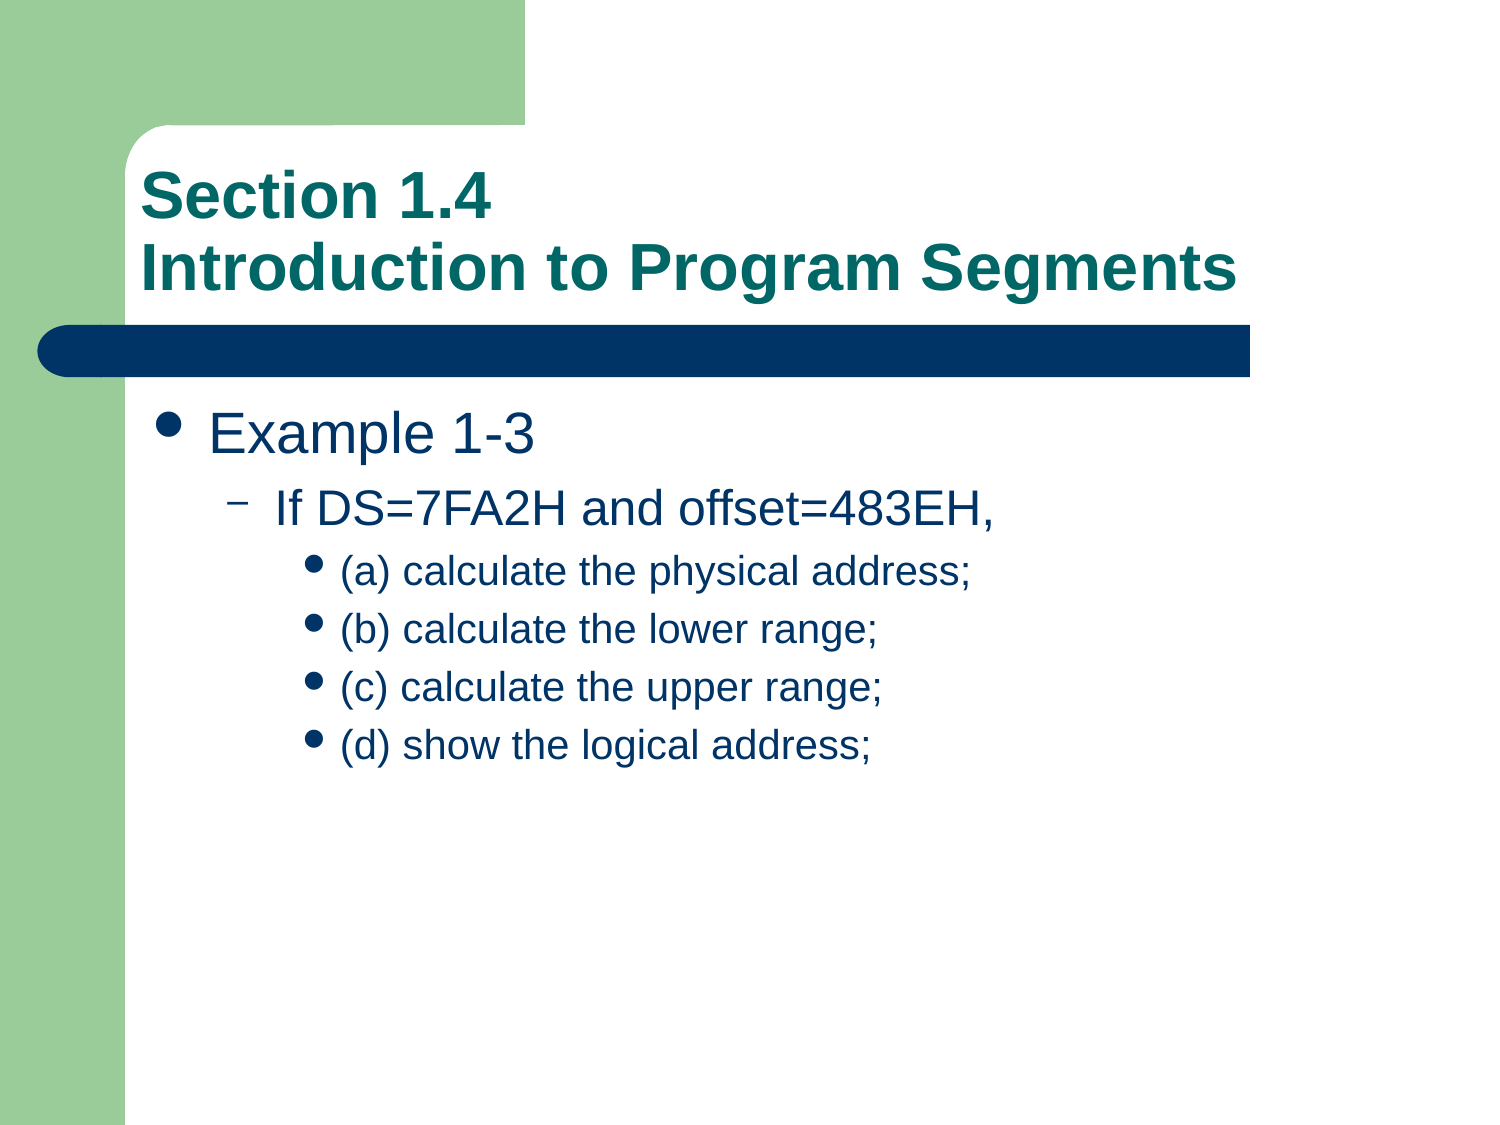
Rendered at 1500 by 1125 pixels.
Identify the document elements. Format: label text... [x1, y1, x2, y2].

list Example 1-3 If DS=7FA2H and offset=483EH, (a) calculate the physical address; (b) calculate the lower range; (c) calculate the upper range; (d) show the logical address; [137, 387, 1400, 999]
title Section 1.4 Introduction to Program Segments [125, 125, 1425, 313]
